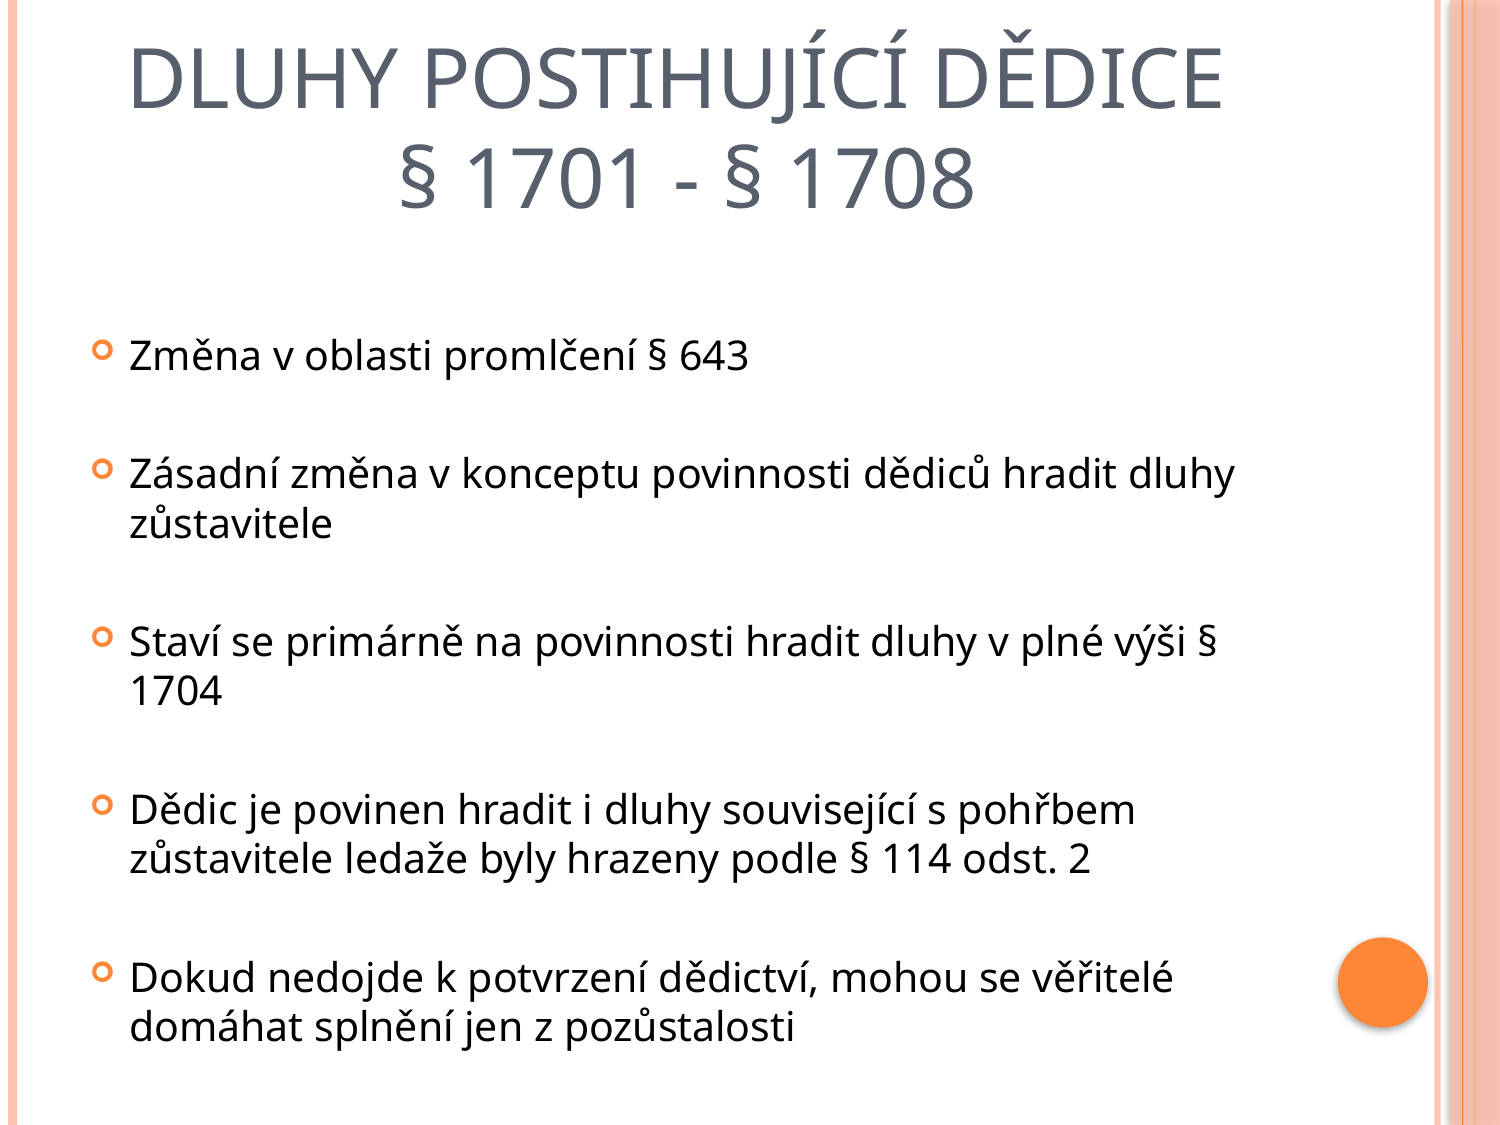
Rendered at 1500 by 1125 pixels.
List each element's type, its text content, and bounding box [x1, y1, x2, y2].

list Změna v oblasti promlčení § 643 Zásadní změna v konceptu povinnosti dědiců hradit dluhy zůstavitele Staví se primárně na povinnosti hradit dluhy v plné výši § 1704 Dědic je povinen hradit i dluhy související s pohřbem zůstavitele ledaže byly hrazeny podle § 114 odst. 2 Dokud nedojde k potvrzení dědictví, mohou se věřitelé domáhat splnění jen z pozůstalosti [75, 262, 1300, 1062]
title Dluhy postihující dědice § 1701 - § 1708 [75, 45, 1300, 233]
